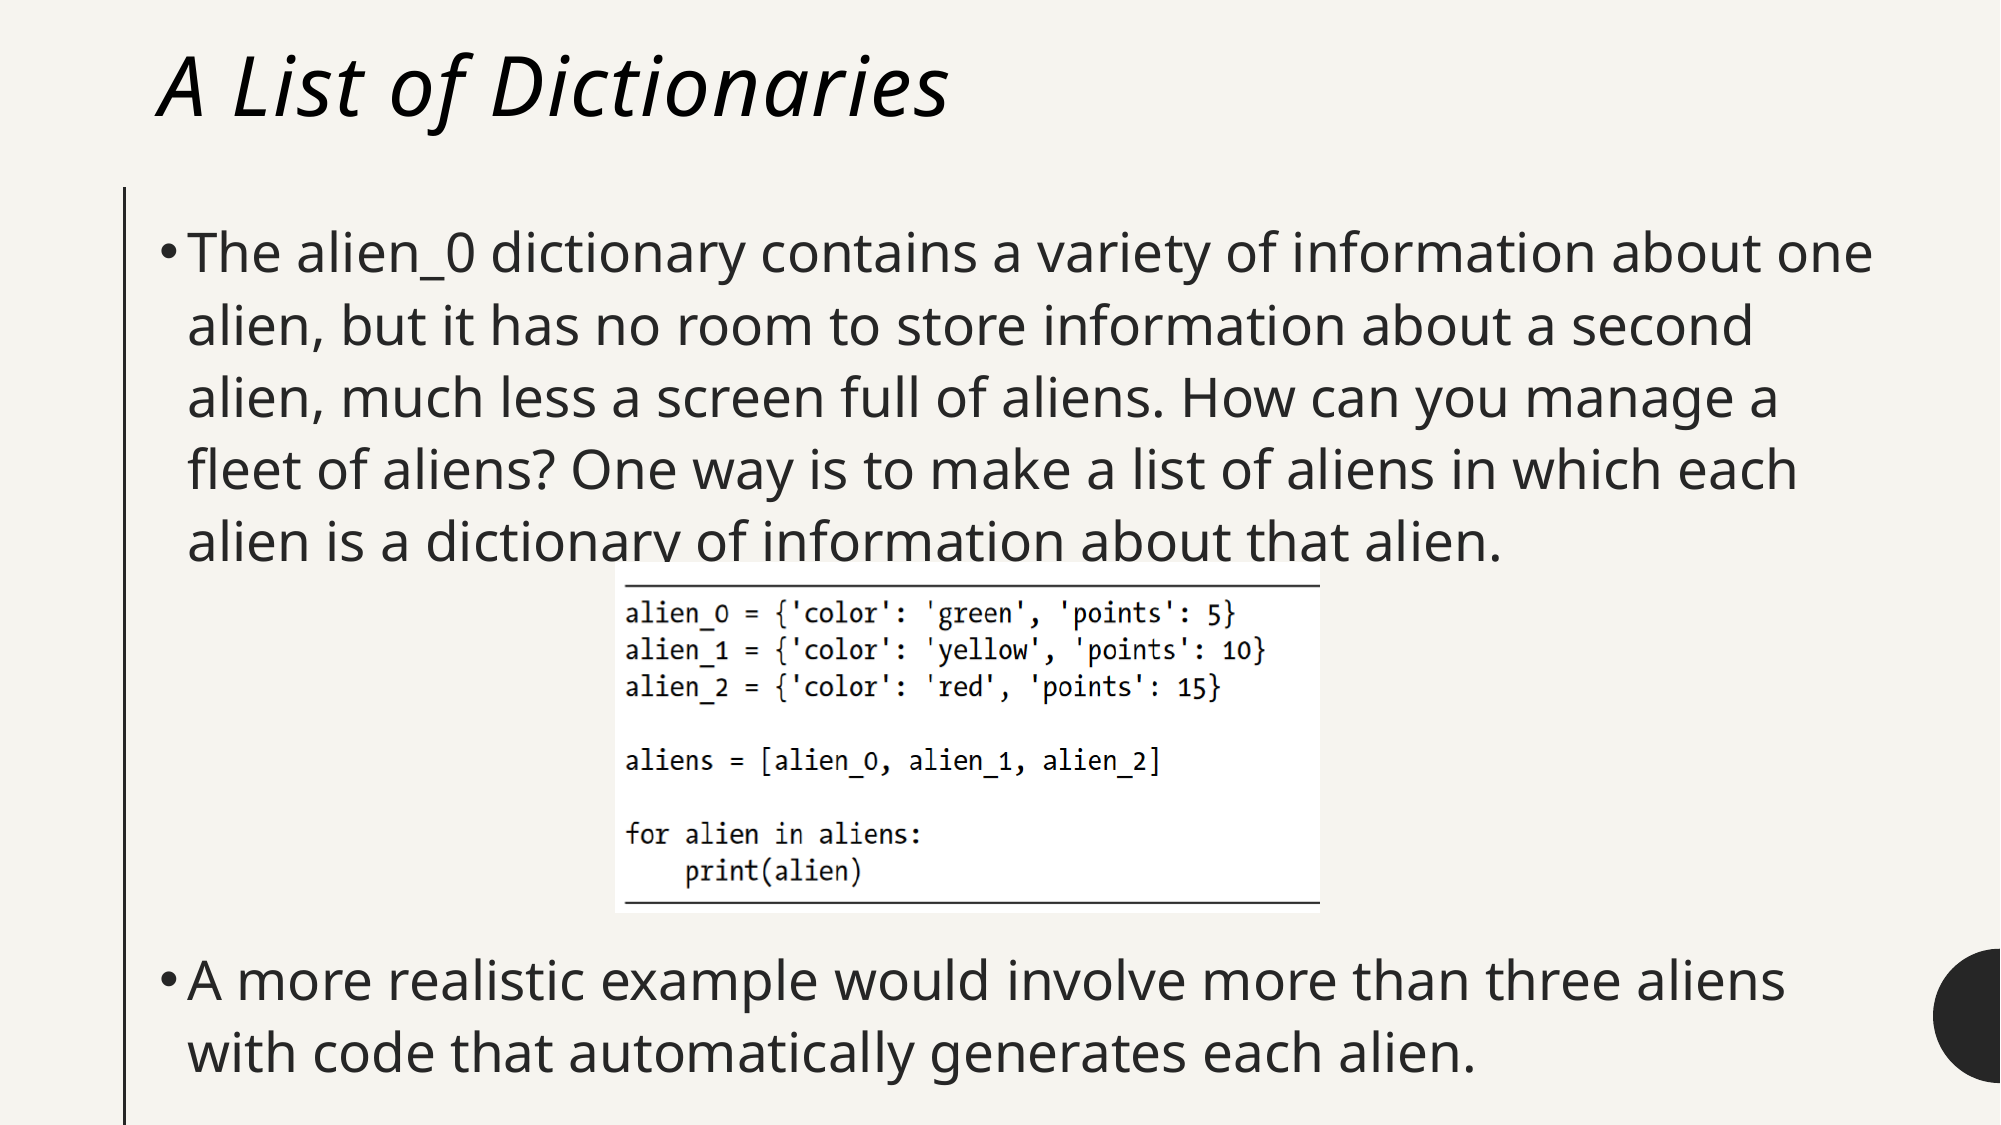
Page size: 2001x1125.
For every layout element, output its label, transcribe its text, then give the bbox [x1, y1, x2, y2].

list The alien_0 dictionary contains a variety of information about one alien, but it has no room to store information about a second alien, much less a screen full of aliens. How can you manage a fleet of aliens? One way is to make a list of aliens in which each alien is a dictionary of information about that alien. A more realistic example would involve more than three aliens with code that automatically generates each alien. [144, 204, 1923, 1101]
title A List of Dictionaries [144, 37, 1911, 195]
text_box [0, 0, 2000, 1125]
picture [615, 562, 1320, 913]
text_box [1933, 948, 2000, 1084]
